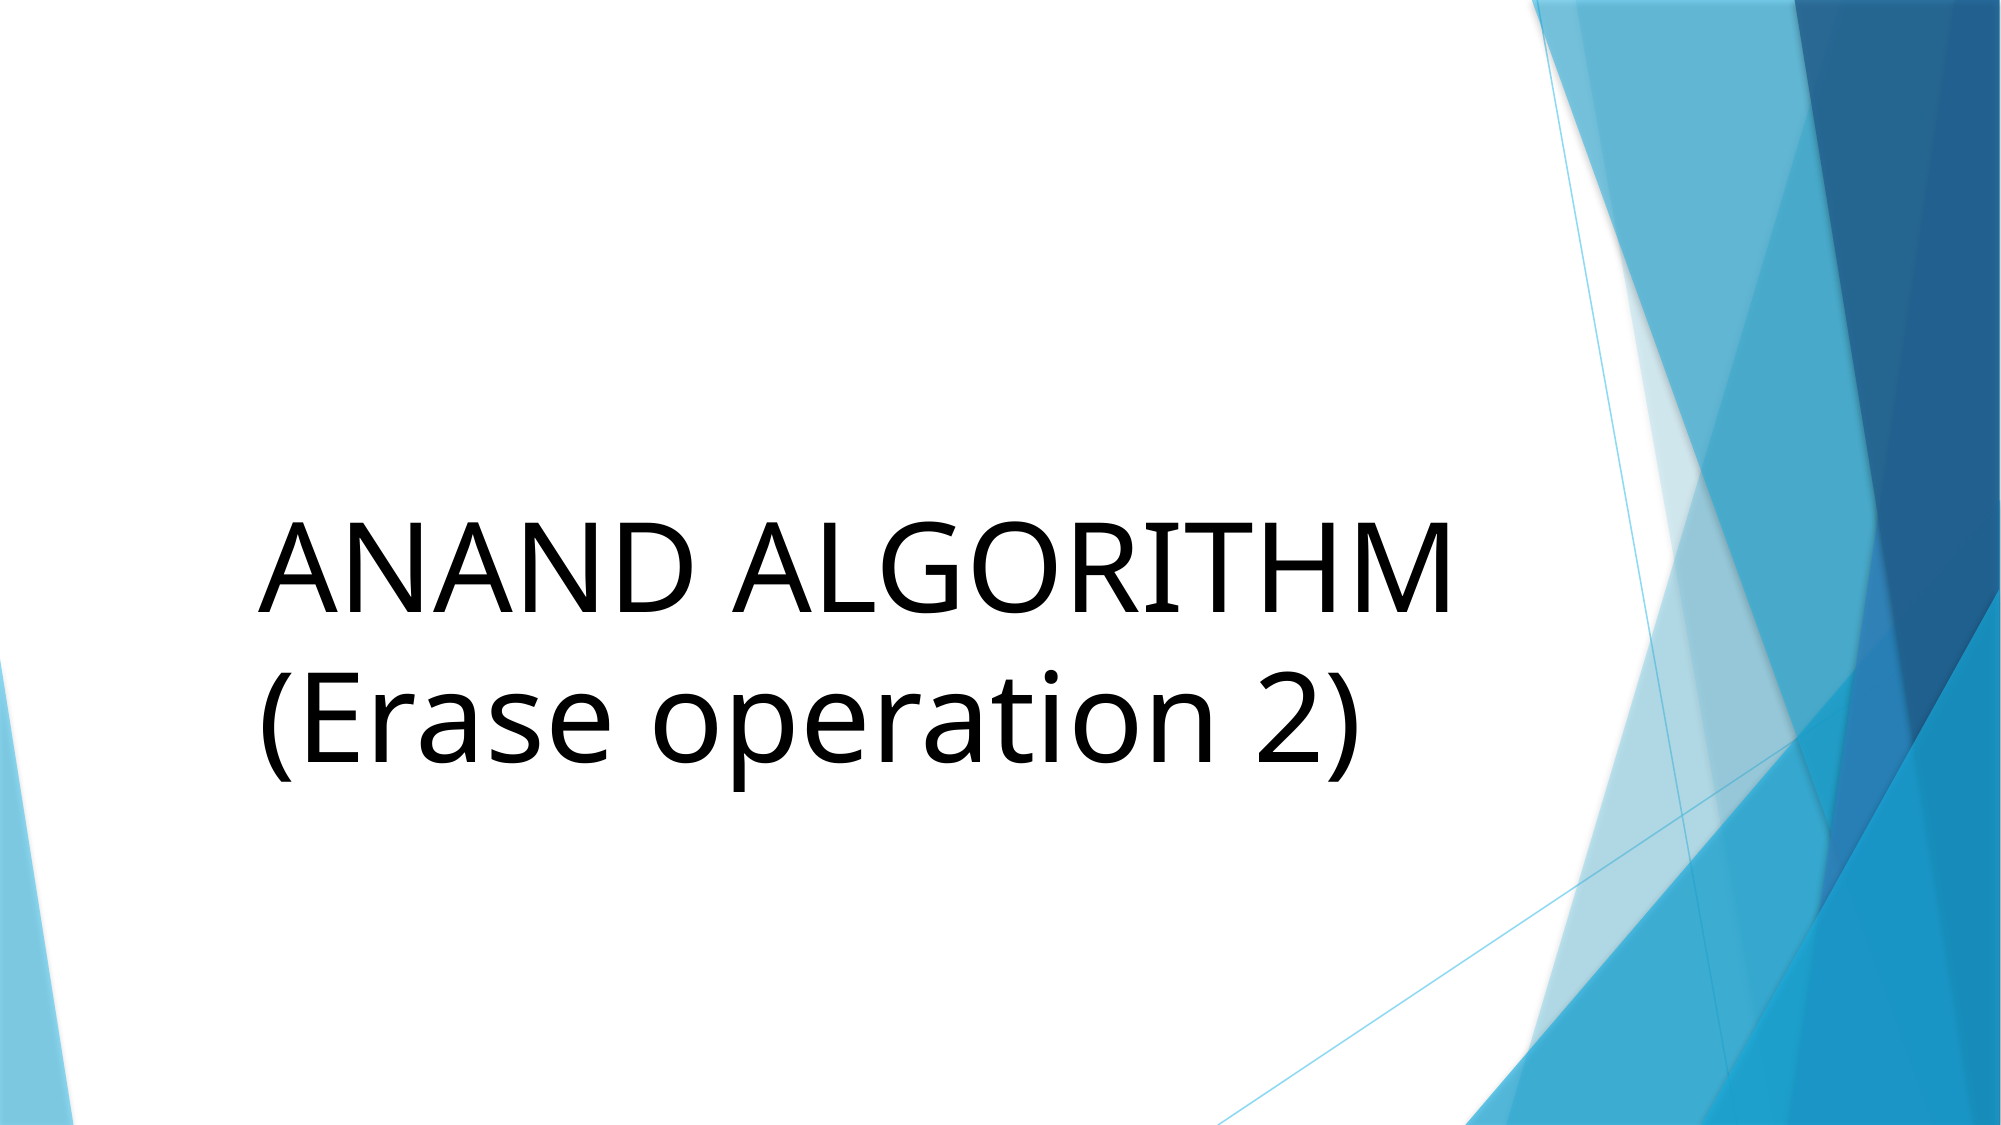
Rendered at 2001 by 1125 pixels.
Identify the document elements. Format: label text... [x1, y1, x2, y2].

text_box ANAND ALGORITHM (Erase operation 2) [243, 479, 1940, 1037]
